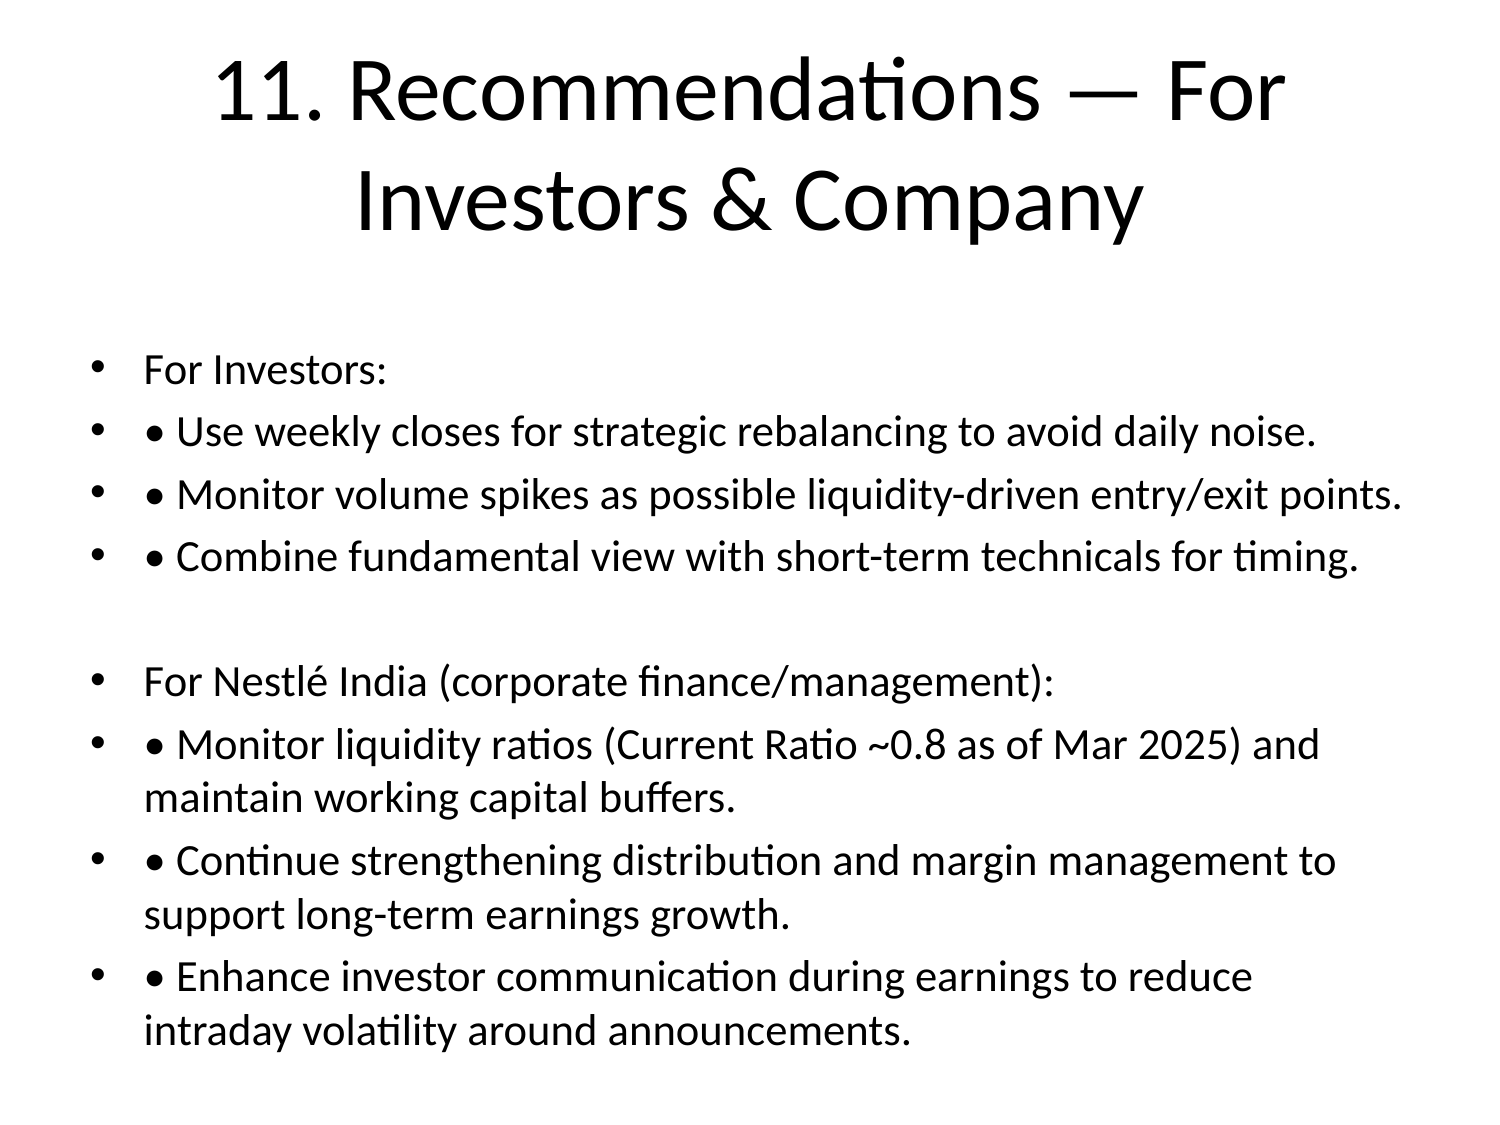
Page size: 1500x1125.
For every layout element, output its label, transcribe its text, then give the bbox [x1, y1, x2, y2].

title 11. Recommendations — For Investors & Company [75, 45, 1425, 233]
list For Investors: • Use weekly closes for strategic rebalancing to avoid daily noise. • Monitor volume spikes as possible liquidity-driven entry/exit points. • Combine fundamental view with short-term technicals for timing. For Nestlé India (corporate finance/management): • Monitor liquidity ratios (Current Ratio ~0.8 as of Mar 2025) and maintain working capital buffers. • Continue strengthening distribution and margin management to support long-term earnings growth. • Enhance investor communication during earnings to reduce intraday volatility around announcements. [75, 331, 1425, 1075]
